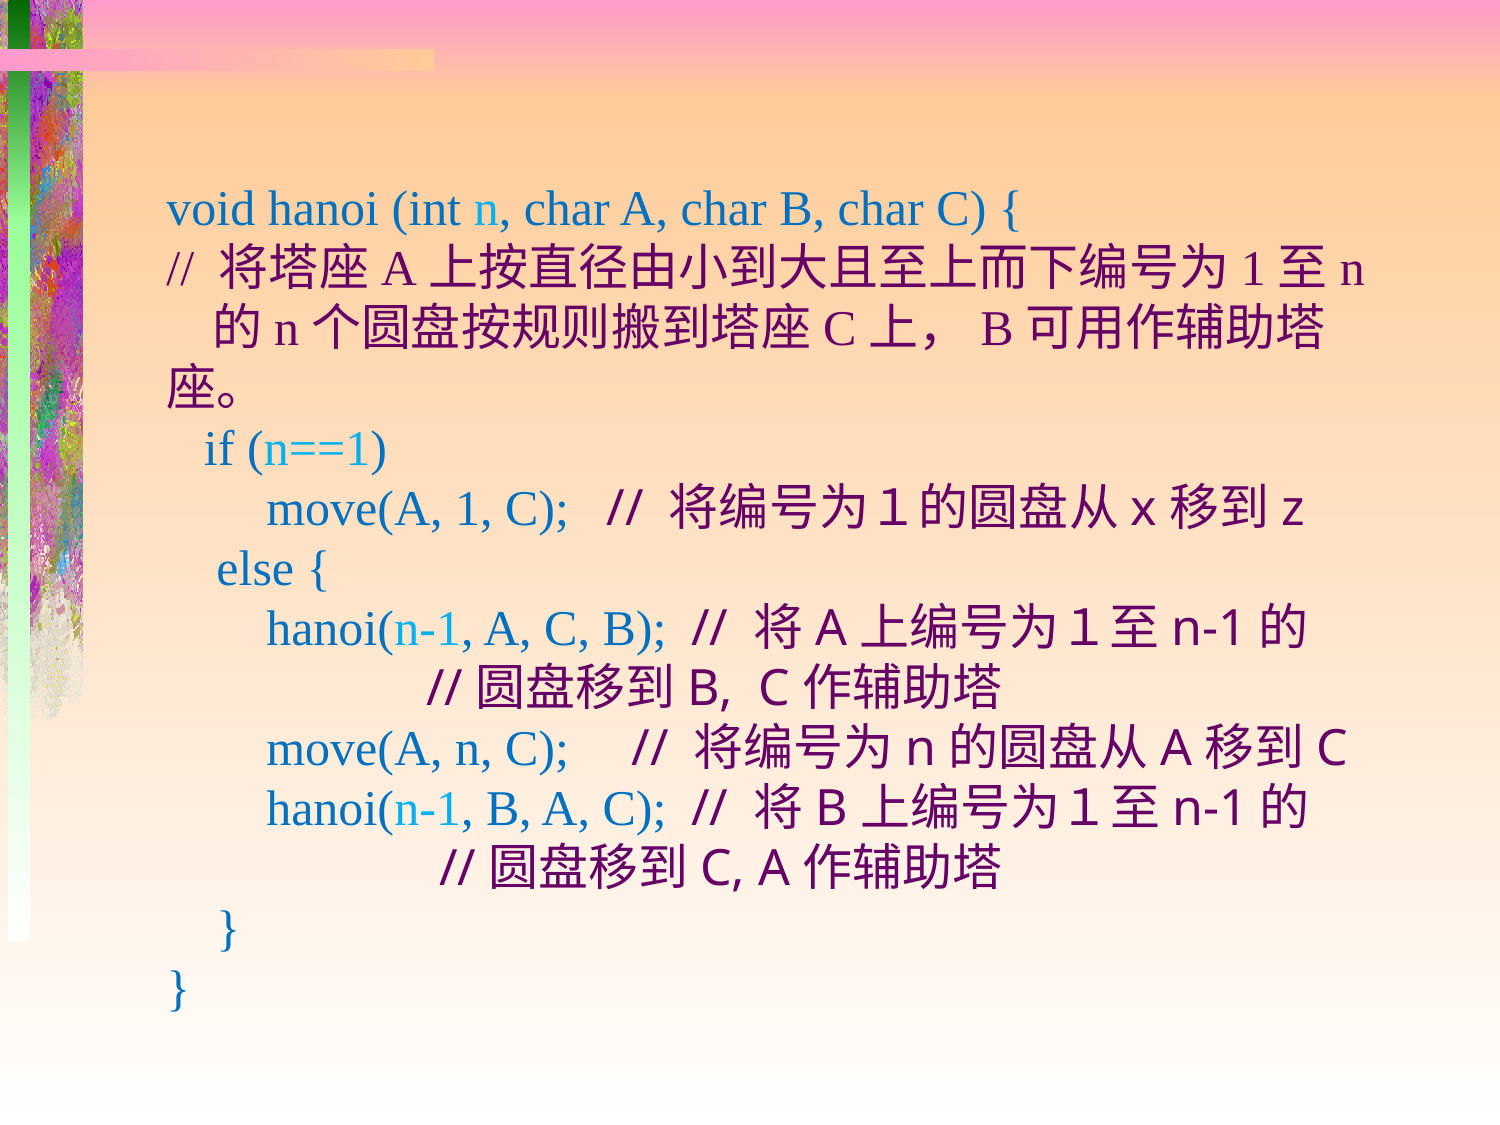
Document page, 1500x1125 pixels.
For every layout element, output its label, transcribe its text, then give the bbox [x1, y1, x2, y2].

text_box void hanoi (int n, char A, char B, char C) { // 将塔座A上按直径由小到大且至上而下编号为1至n 的n个圆盘按规则搬到塔座C上，B可用作辅助塔座。 if (n==1) move(A, 1, C); // 将编号为１的圆盘从x移到z else { hanoi(n-1, A, C, B); // 将A上编号为１至n-1的 //圆盘移到B, C作辅助塔 move(A, n, C); // 将编号为n的圆盘从A移到C hanoi(n-1, B, A, C); // 将B上编号为１至n-1的 //圆盘移到C, A作辅助塔 } } [151, 168, 1429, 1023]
picture [29, 0, 83, 50]
picture [0, 0, 9, 50]
picture [0, 71, 9, 821]
picture [29, 71, 83, 821]
